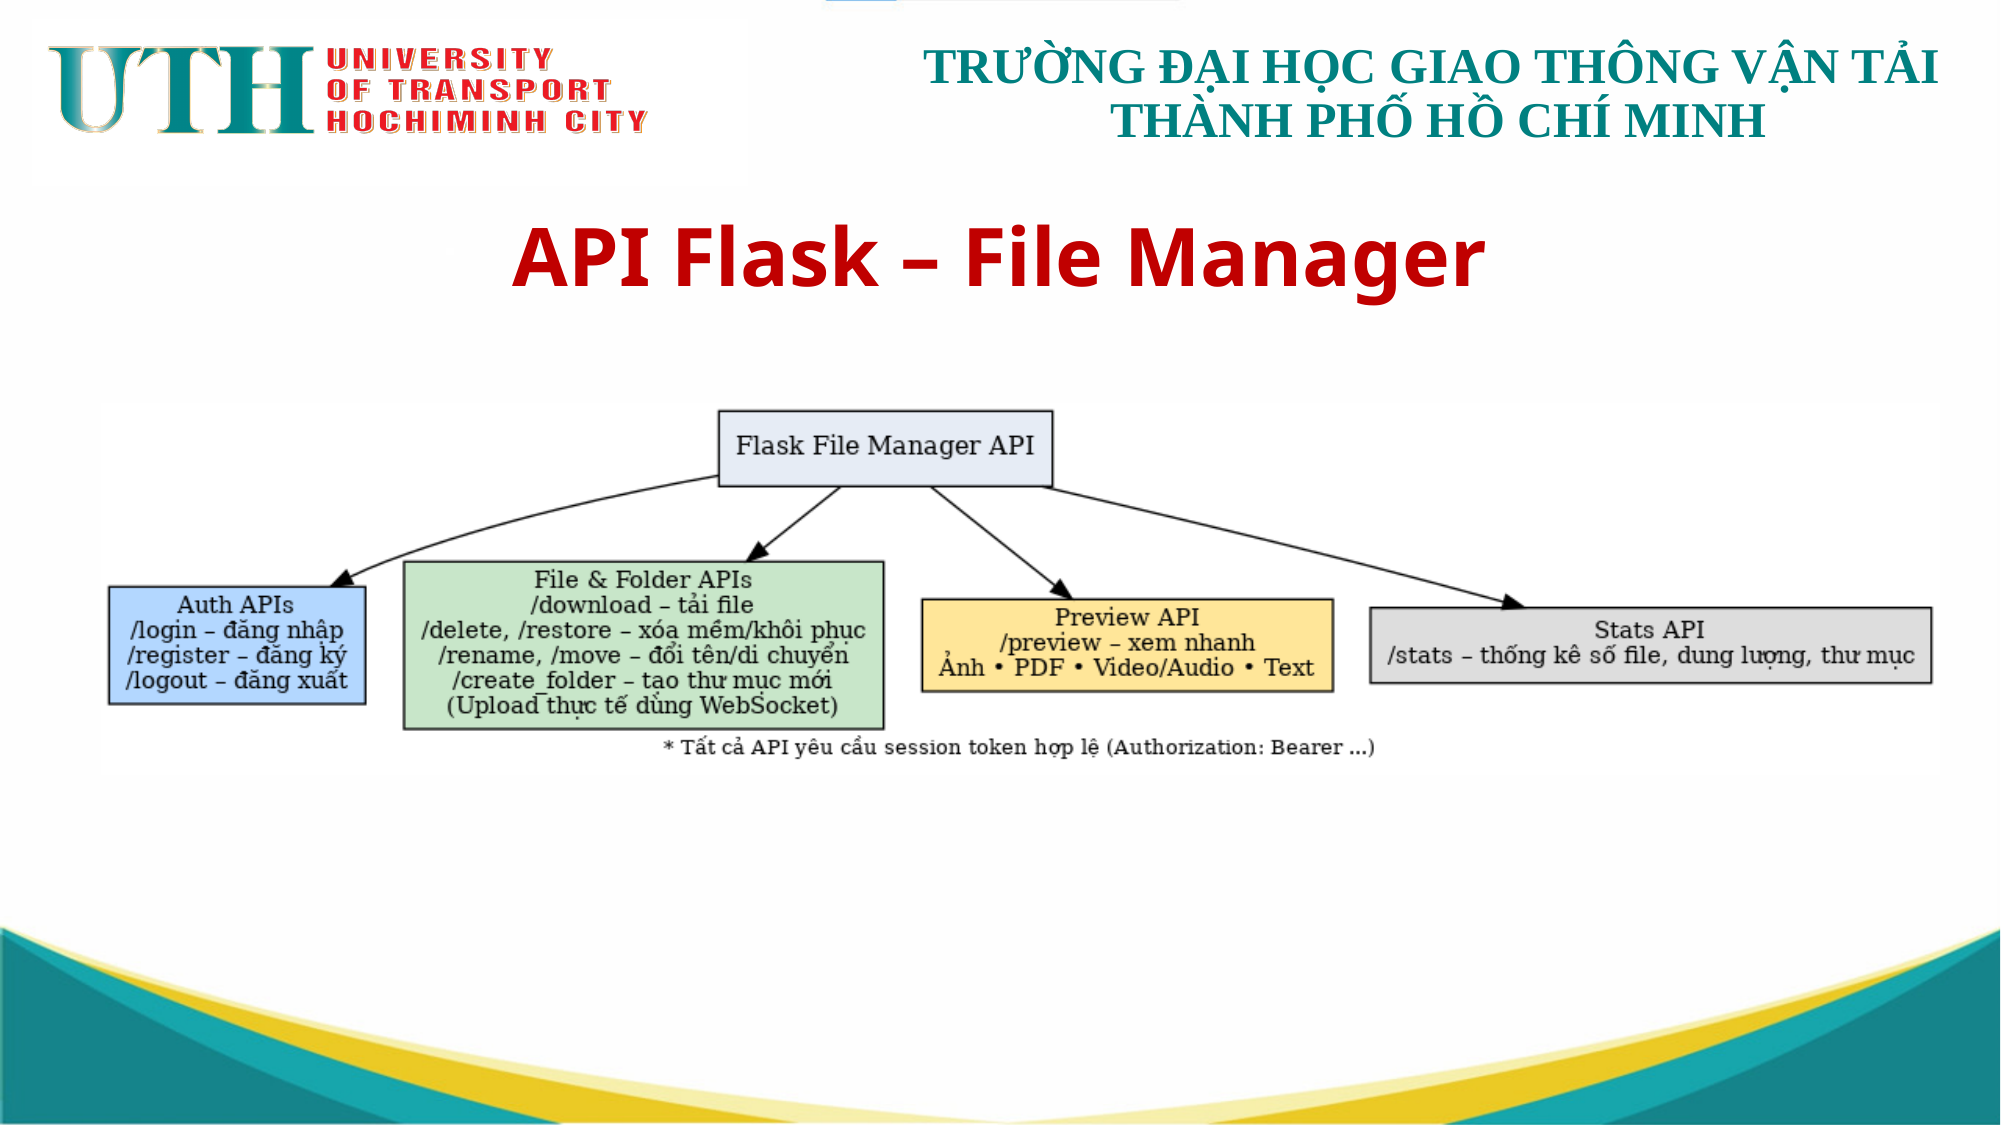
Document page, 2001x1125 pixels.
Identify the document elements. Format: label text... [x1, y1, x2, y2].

title API Flask – File Manager [495, 185, 1505, 312]
picture [0, 0, 2001, 1125]
